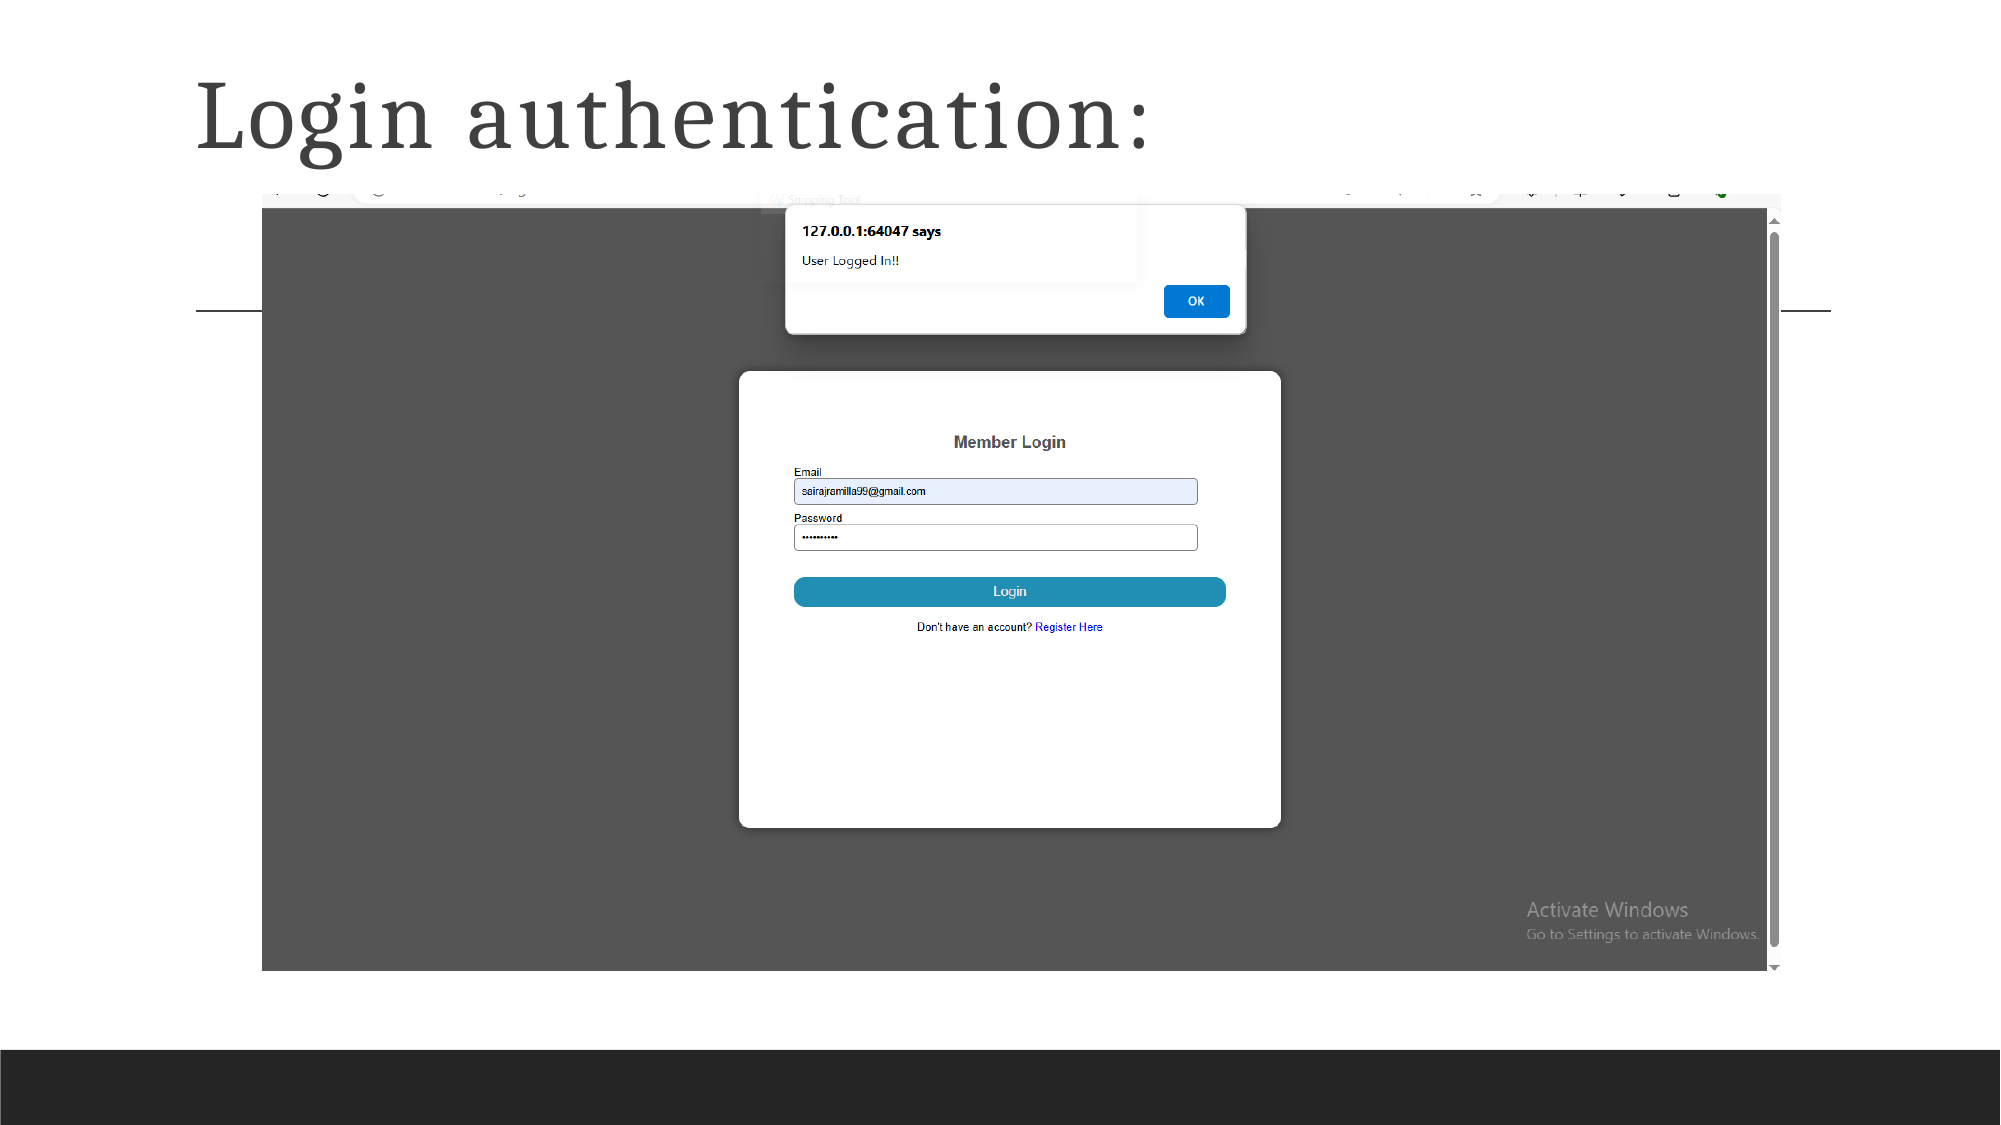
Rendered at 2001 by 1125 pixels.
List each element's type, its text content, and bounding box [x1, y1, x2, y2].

title Login authentication: [144, 11, 1203, 239]
picture [262, 194, 1781, 971]
